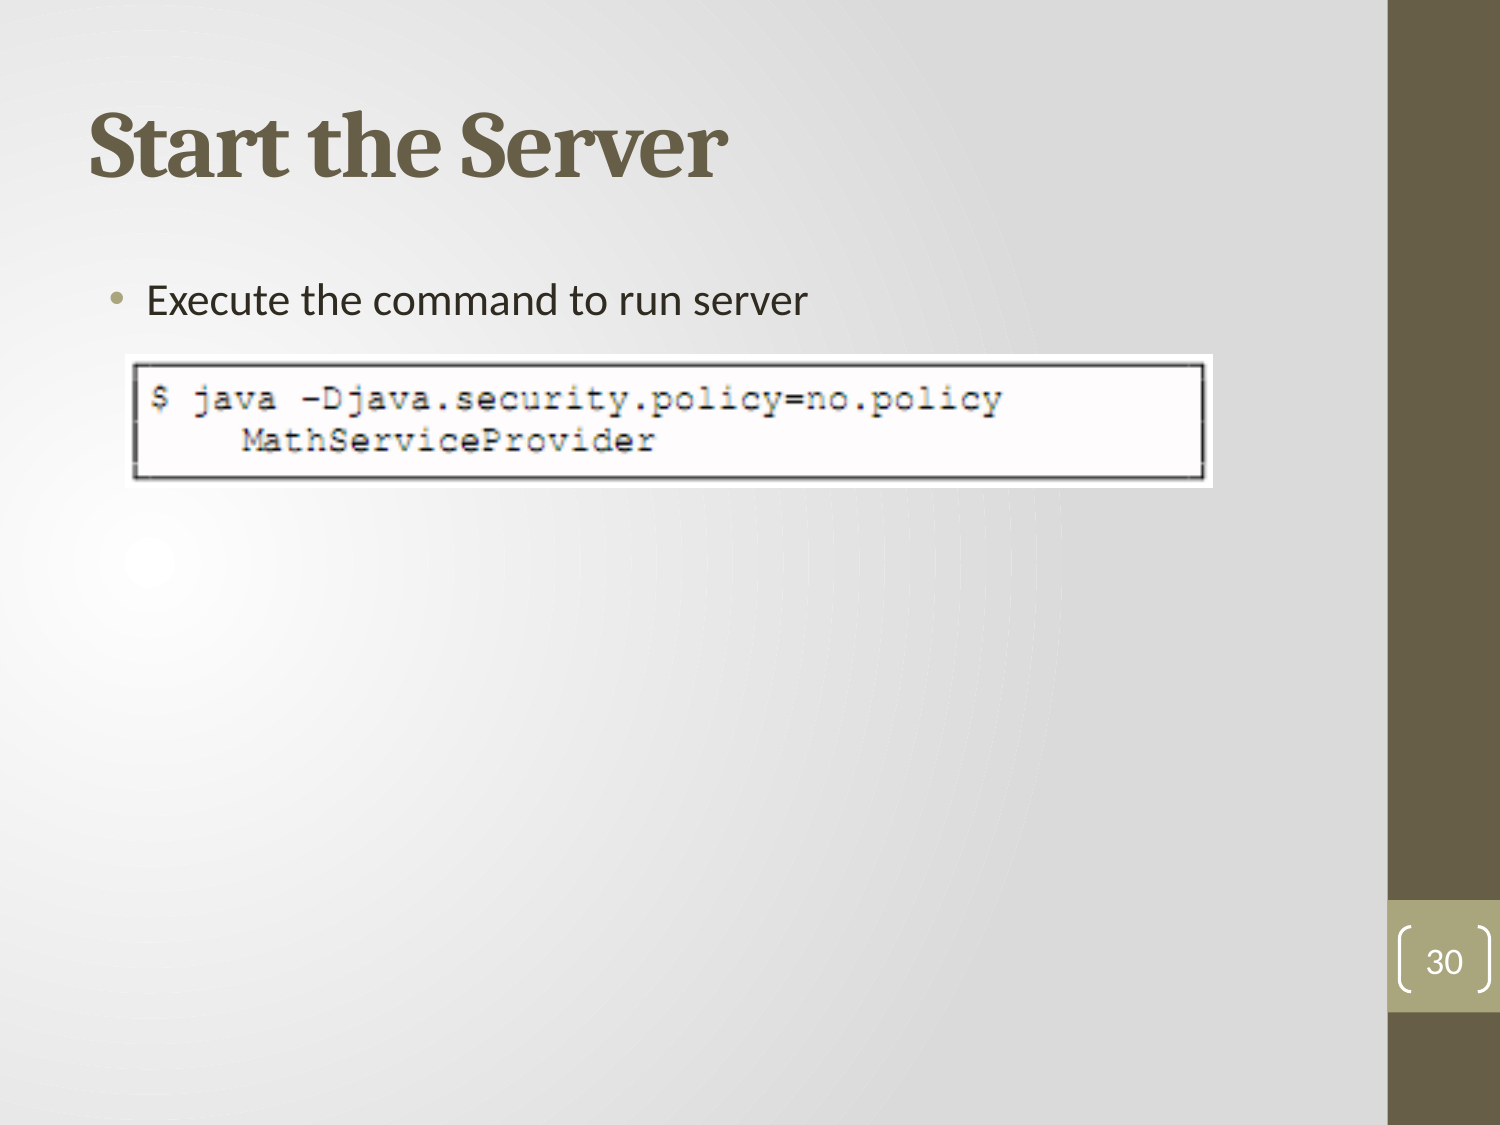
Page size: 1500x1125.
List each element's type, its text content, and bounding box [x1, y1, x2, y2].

picture [124, 354, 1213, 488]
title Start the Server [75, 45, 1325, 233]
list Execute the command to run server [75, 262, 1325, 1050]
slide_number 30 [1397, 925, 1492, 994]
